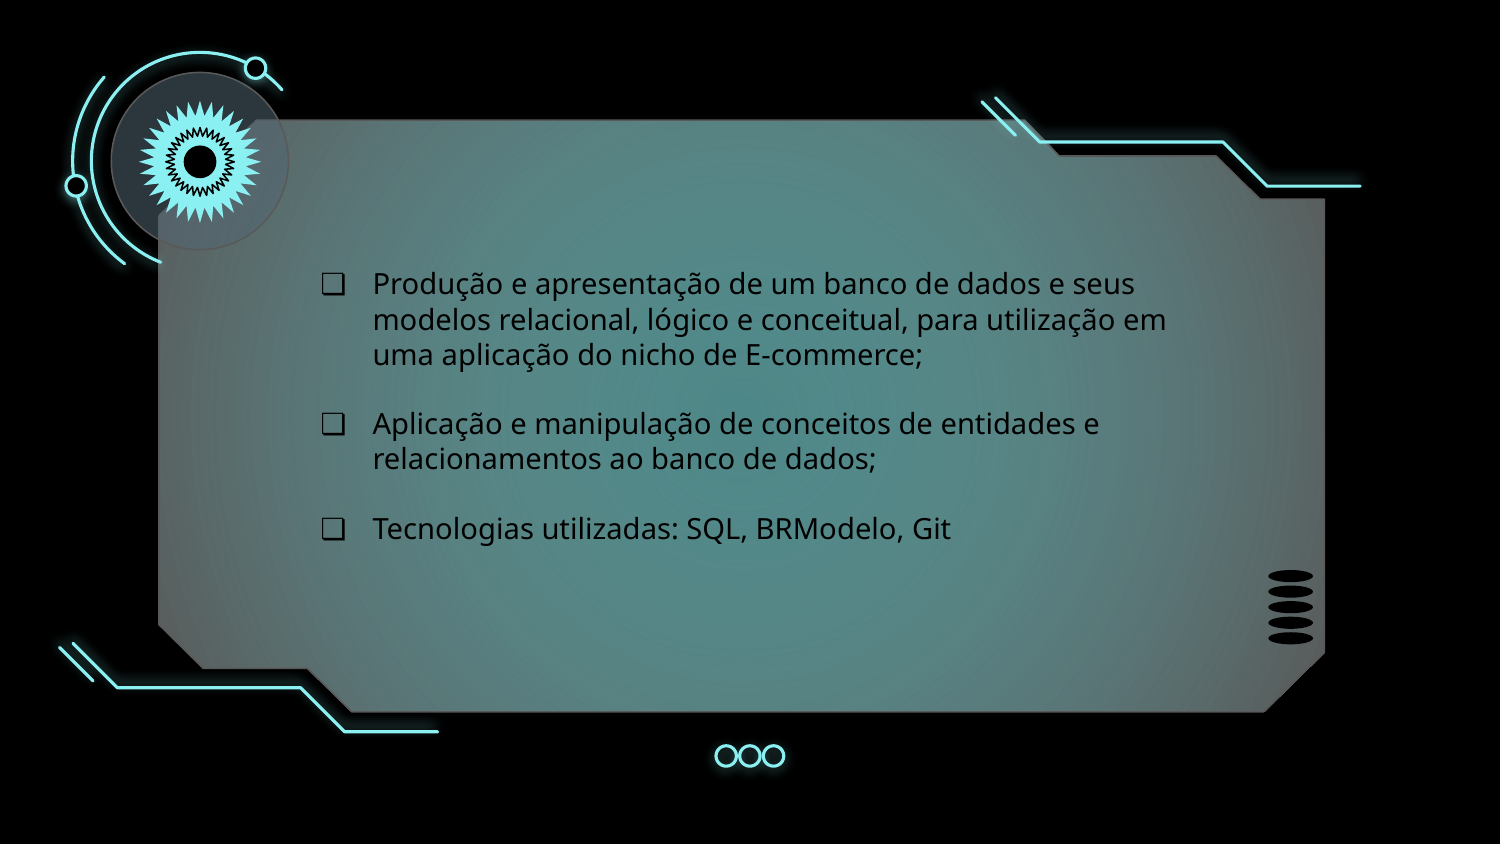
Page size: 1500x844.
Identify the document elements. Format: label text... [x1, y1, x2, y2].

subtitle Produção e apresentação de um banco de dados e seus modelos relacional, lógico e conceitual, para utilização em uma aplicação do nicho de E-commerce; Aplicação e manipulação de conceitos de entidades e relacionamentos ao banco de dados; Tecnologias utilizadas: SQL, BRModelo, Git [282, 250, 1218, 326]
